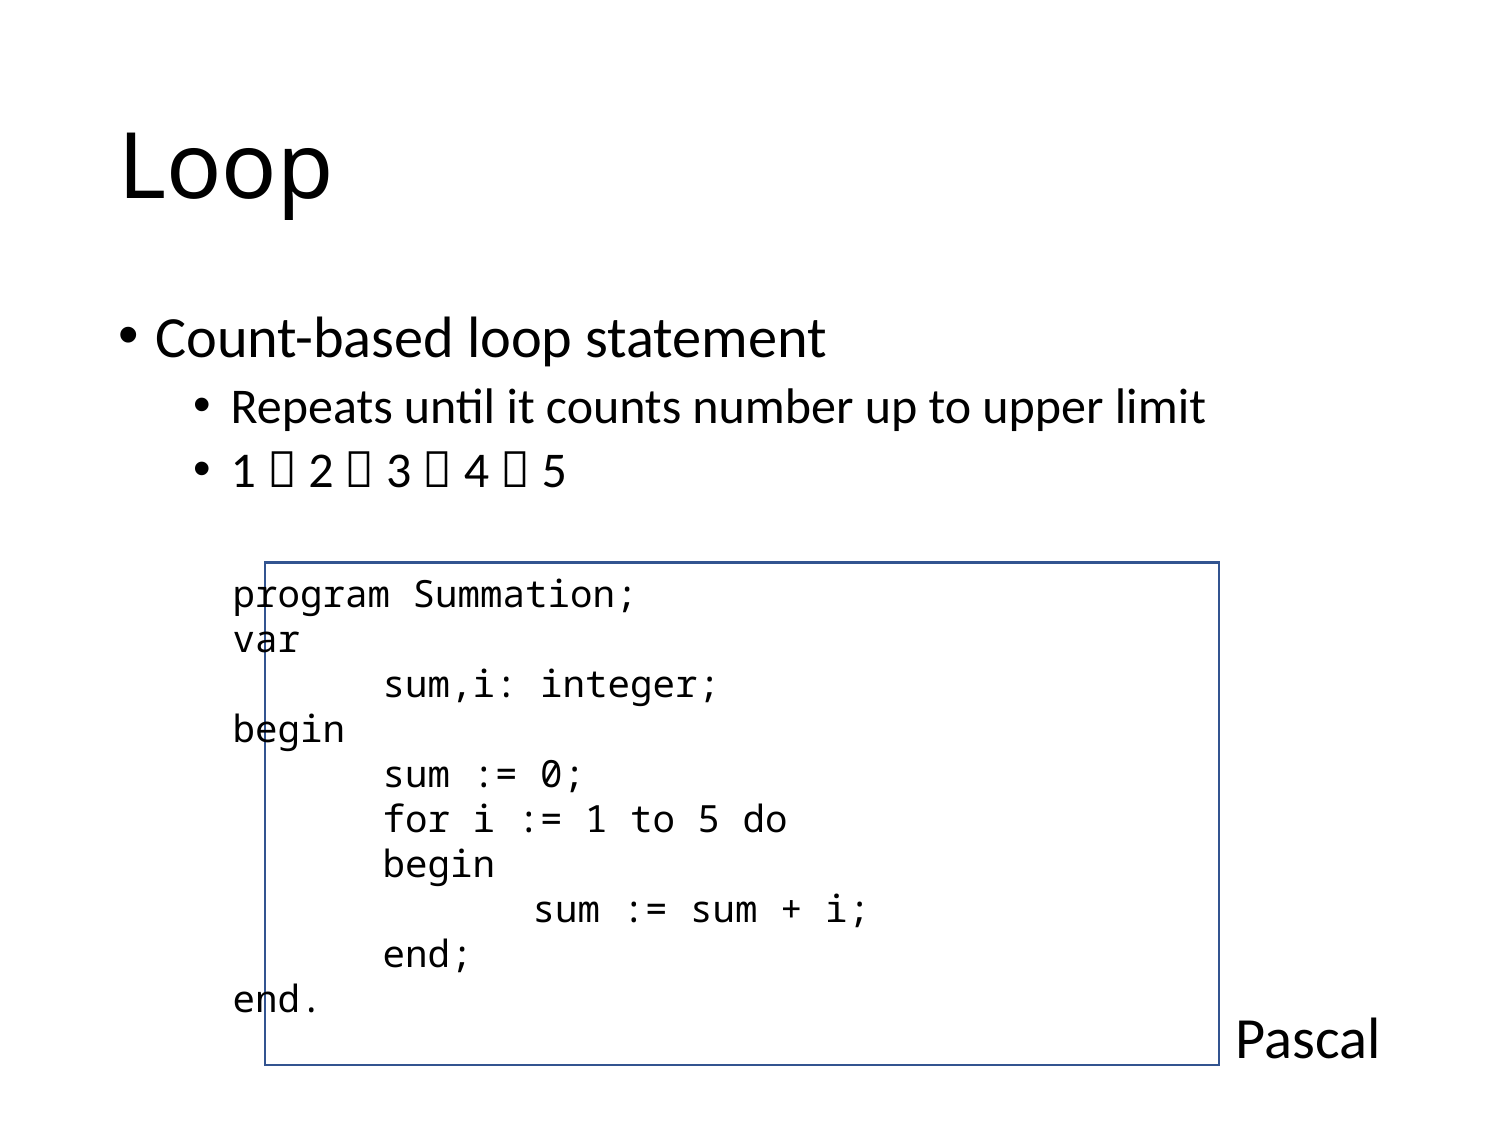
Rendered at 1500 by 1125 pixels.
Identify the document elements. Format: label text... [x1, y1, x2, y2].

text_box Pascal [1221, 992, 1396, 1078]
list Count-based loop statement Repeats until it counts number up to upper limit 1  2  3  4  5 [103, 299, 1397, 1014]
text_box [264, 561, 1220, 1066]
title Loop [103, 59, 1397, 278]
text_box program Summation; var sum,i: integer; begin sum := 0; for i := 1 to 5 do begin sum := sum + i; end; end. [217, 562, 975, 1028]
